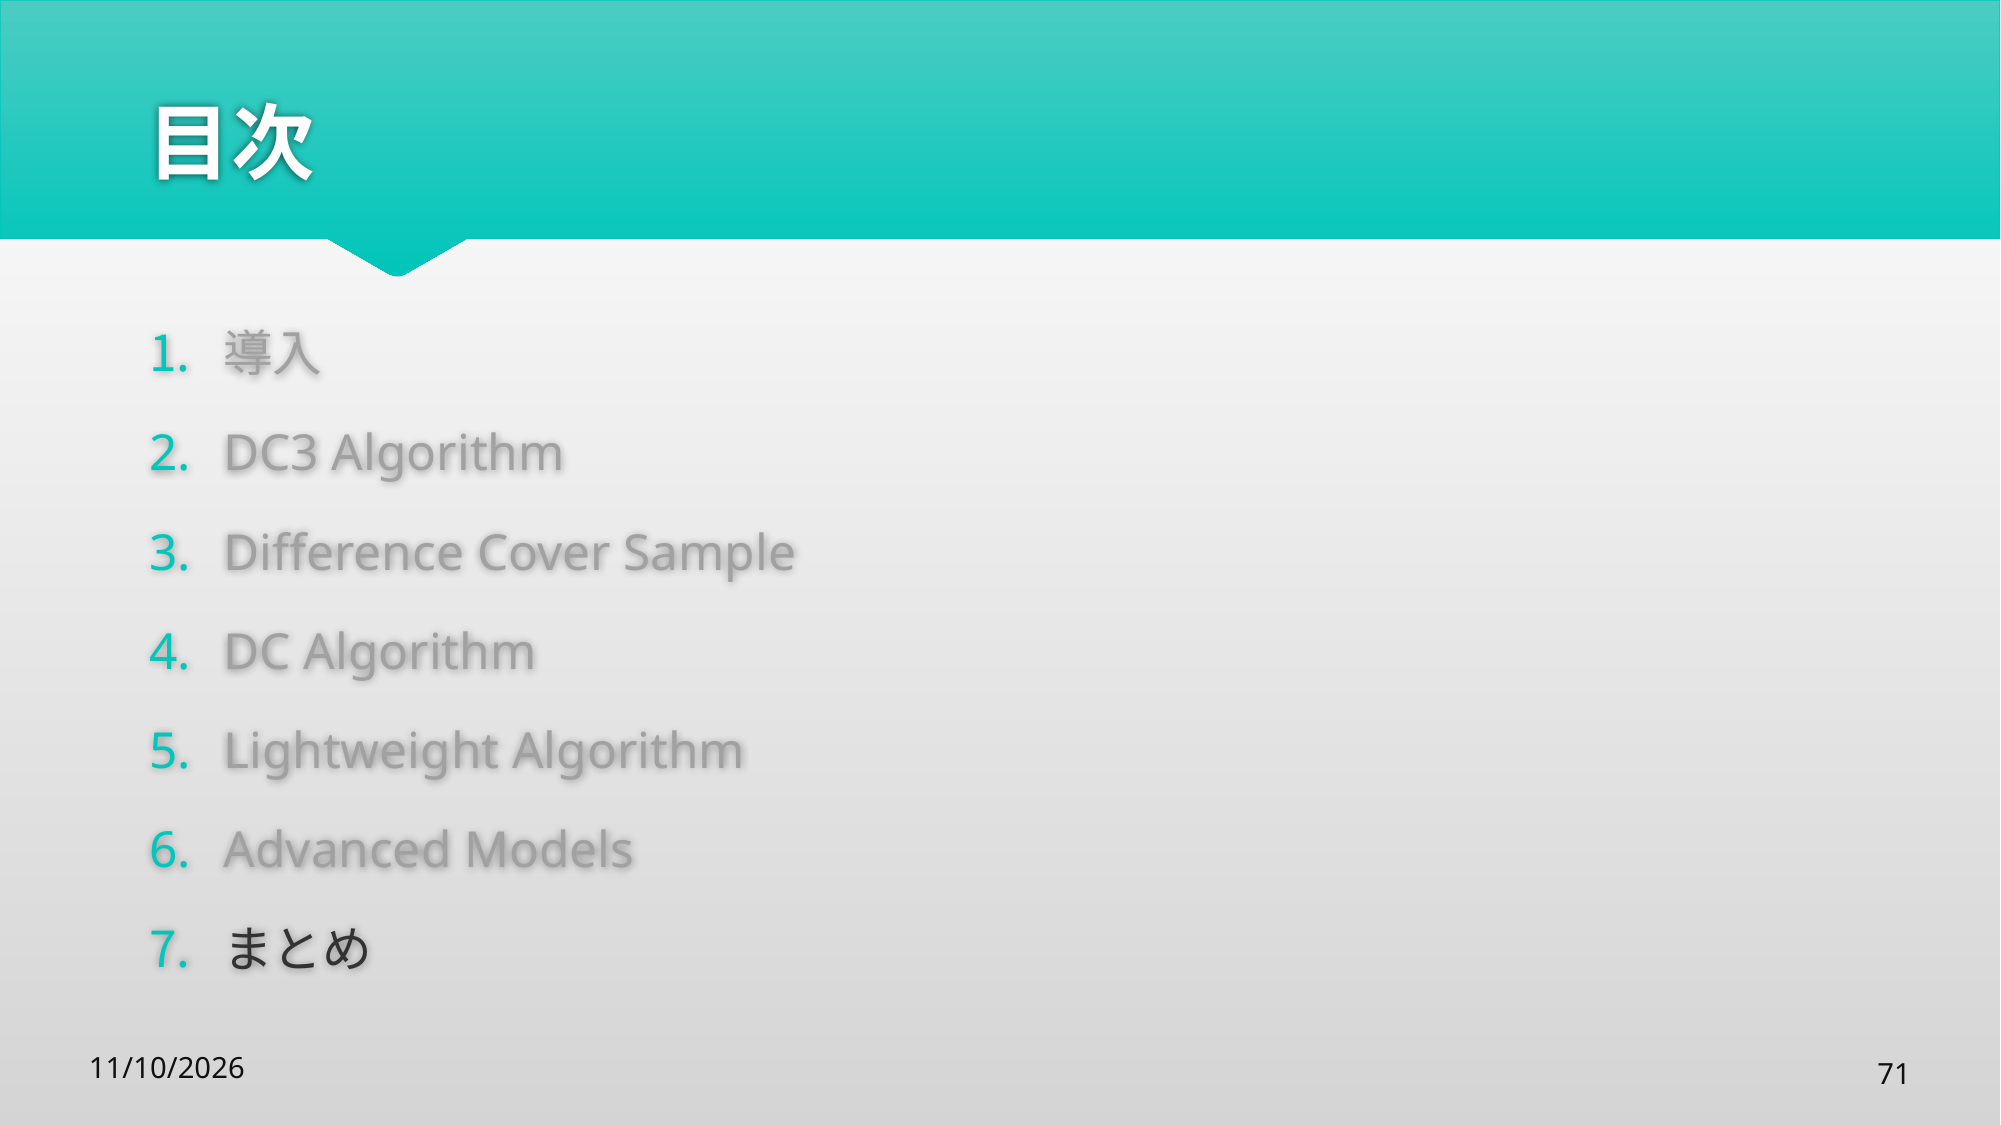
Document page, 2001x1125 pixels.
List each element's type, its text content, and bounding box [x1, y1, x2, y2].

title 目次 [132, 43, 1311, 198]
list 導入 DC3 Algorithm Difference Cover Sample DC Algorithm Lightweight Algorithm Advanced Models まとめ [134, 296, 1866, 988]
slide_number 71 [1751, 1016, 1926, 1097]
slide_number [39, 1036, 261, 1097]
